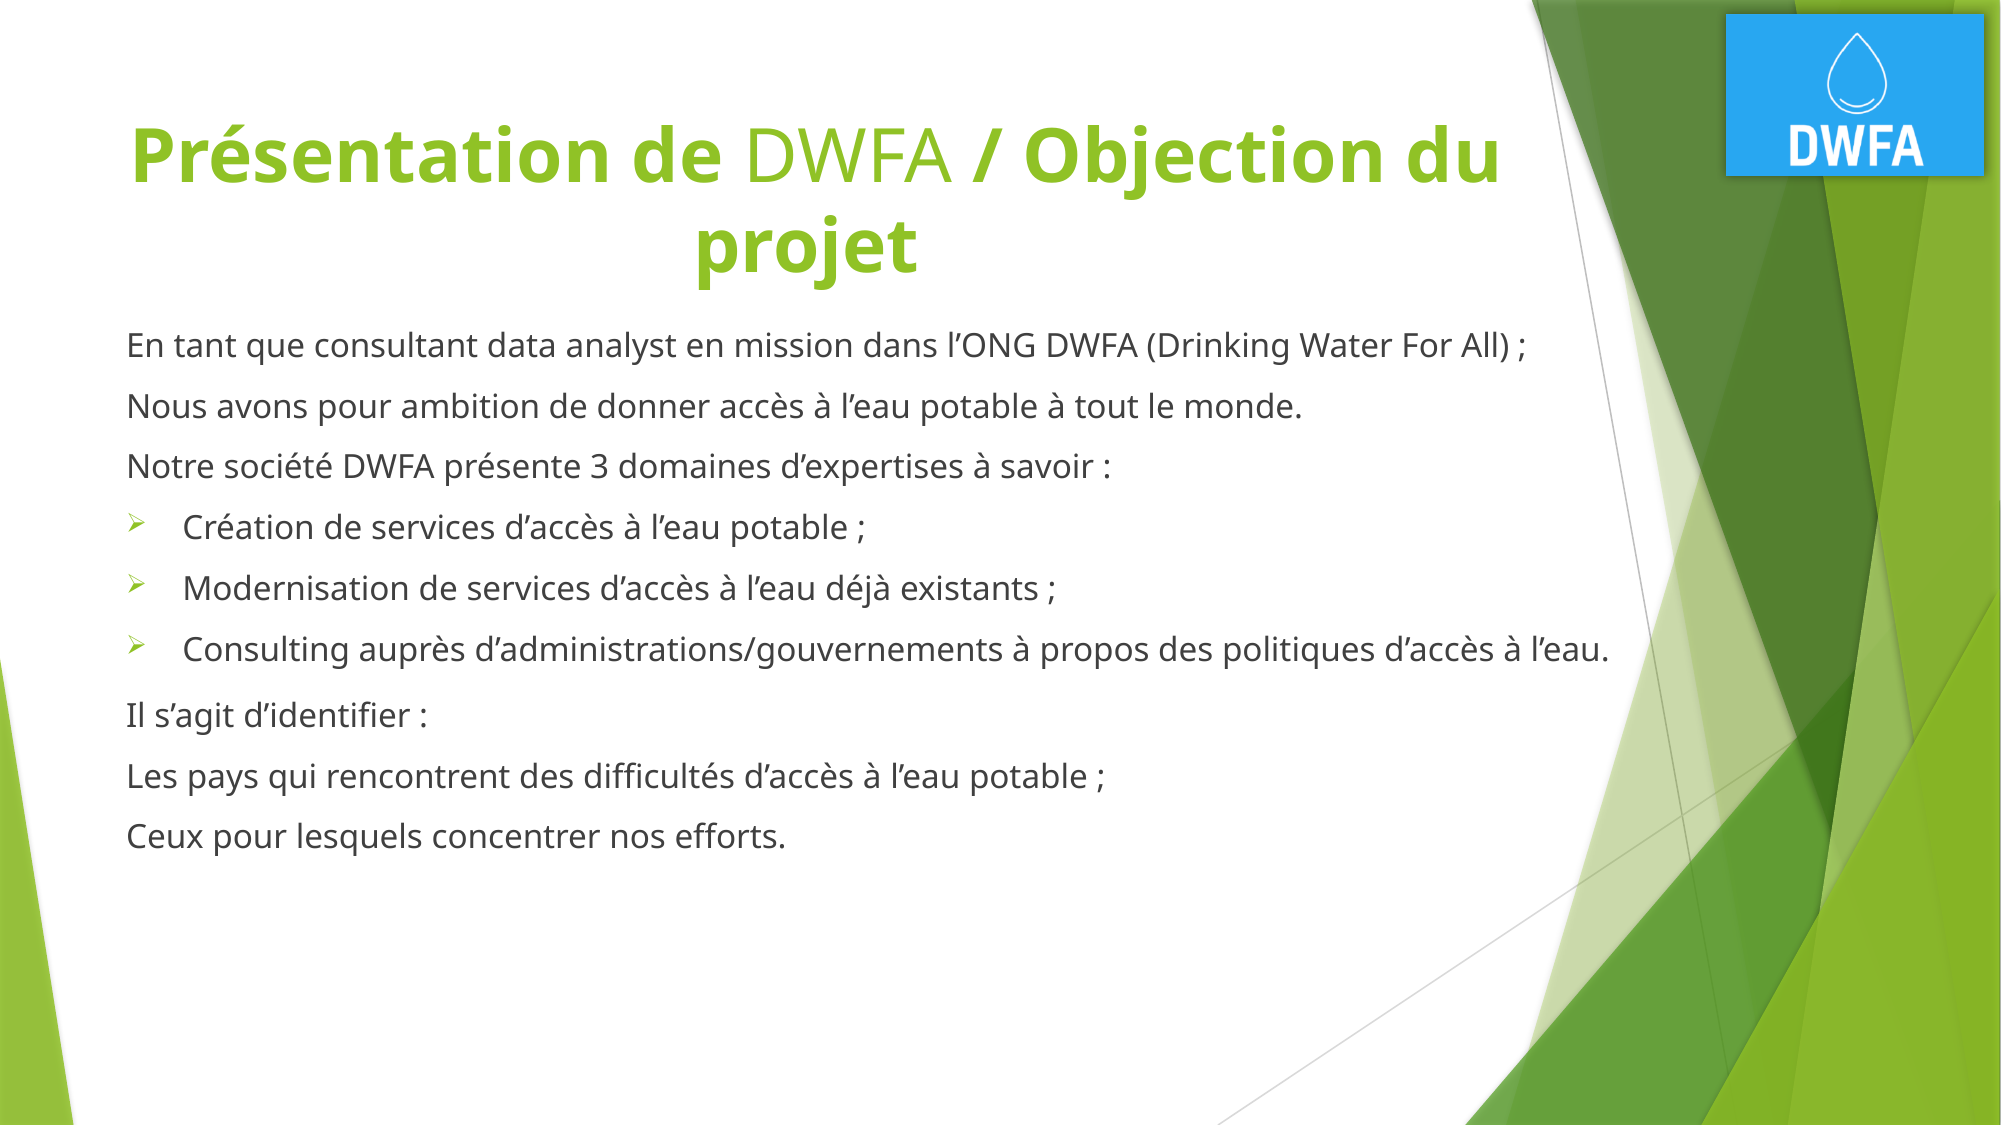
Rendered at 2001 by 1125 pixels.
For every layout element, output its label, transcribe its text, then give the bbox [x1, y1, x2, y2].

list Il s’agit d’identifier : Les pays qui rencontrent des difficultés d’accès à l’eau potable ; Ceux pour lesquels concentrer nos efforts. [111, 686, 1522, 901]
picture [1725, 13, 1984, 176]
text_box En tant que consultant data analyst en mission dans l’ONG DWFA (Drinking Water For All) ; Nous avons pour ambition de donner accès à l’eau potable à tout le monde. Notre société DWFA présente 3 domaines d’expertises à savoir : Création de services d’accès à l’eau potable ; Modernisation de services d’accès à l’eau déjà existants ; Consulting auprès d’administrations/gouvernements à propos des politiques d’accès à l’eau. [111, 316, 1703, 634]
title Présentation de DWFA / Objection du projet [111, 99, 1522, 316]
